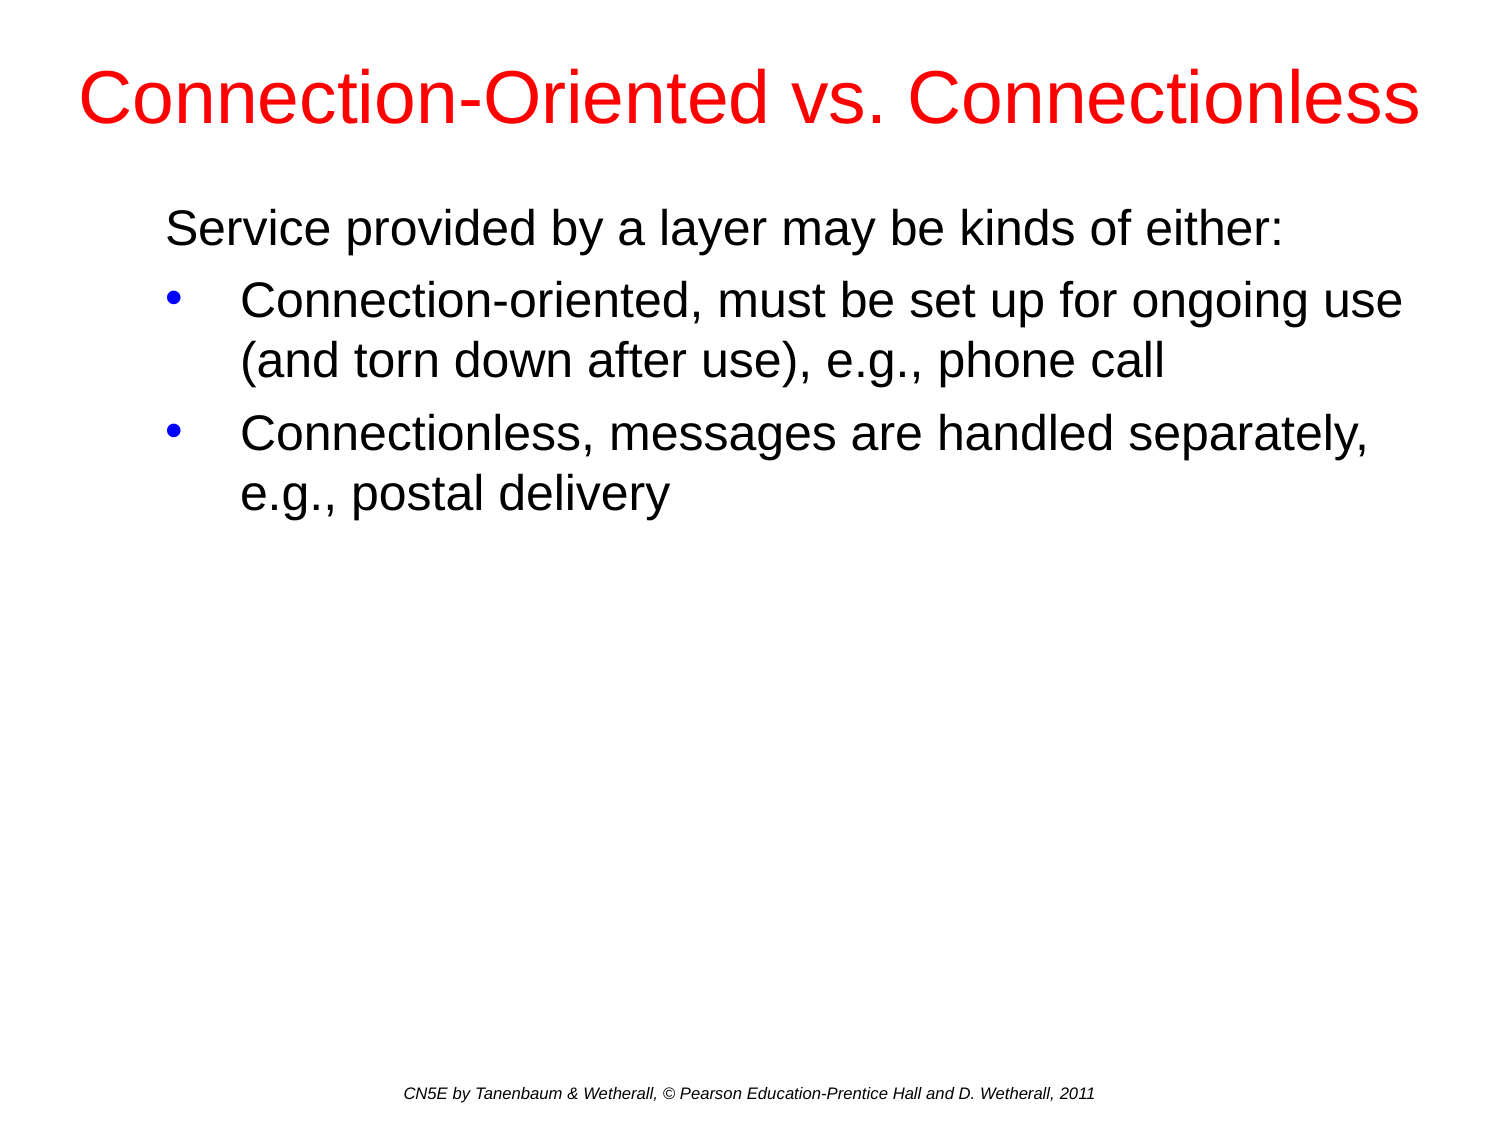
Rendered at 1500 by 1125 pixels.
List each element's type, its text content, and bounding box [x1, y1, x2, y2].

footer CN5E by Tanenbaum & Wetherall, © Pearson Education-Prentice Hall and D. Wetherall, 2011 [0, 1074, 1500, 1125]
list Service provided by a layer may be kinds of either: Connection-oriented, must be set up for ongoing use (and torn down after use), e.g., phone call Connectionless, messages are handled separately, e.g., postal delivery [149, 187, 1426, 987]
title Connection-Oriented vs. Connectionless [0, 0, 1500, 188]
